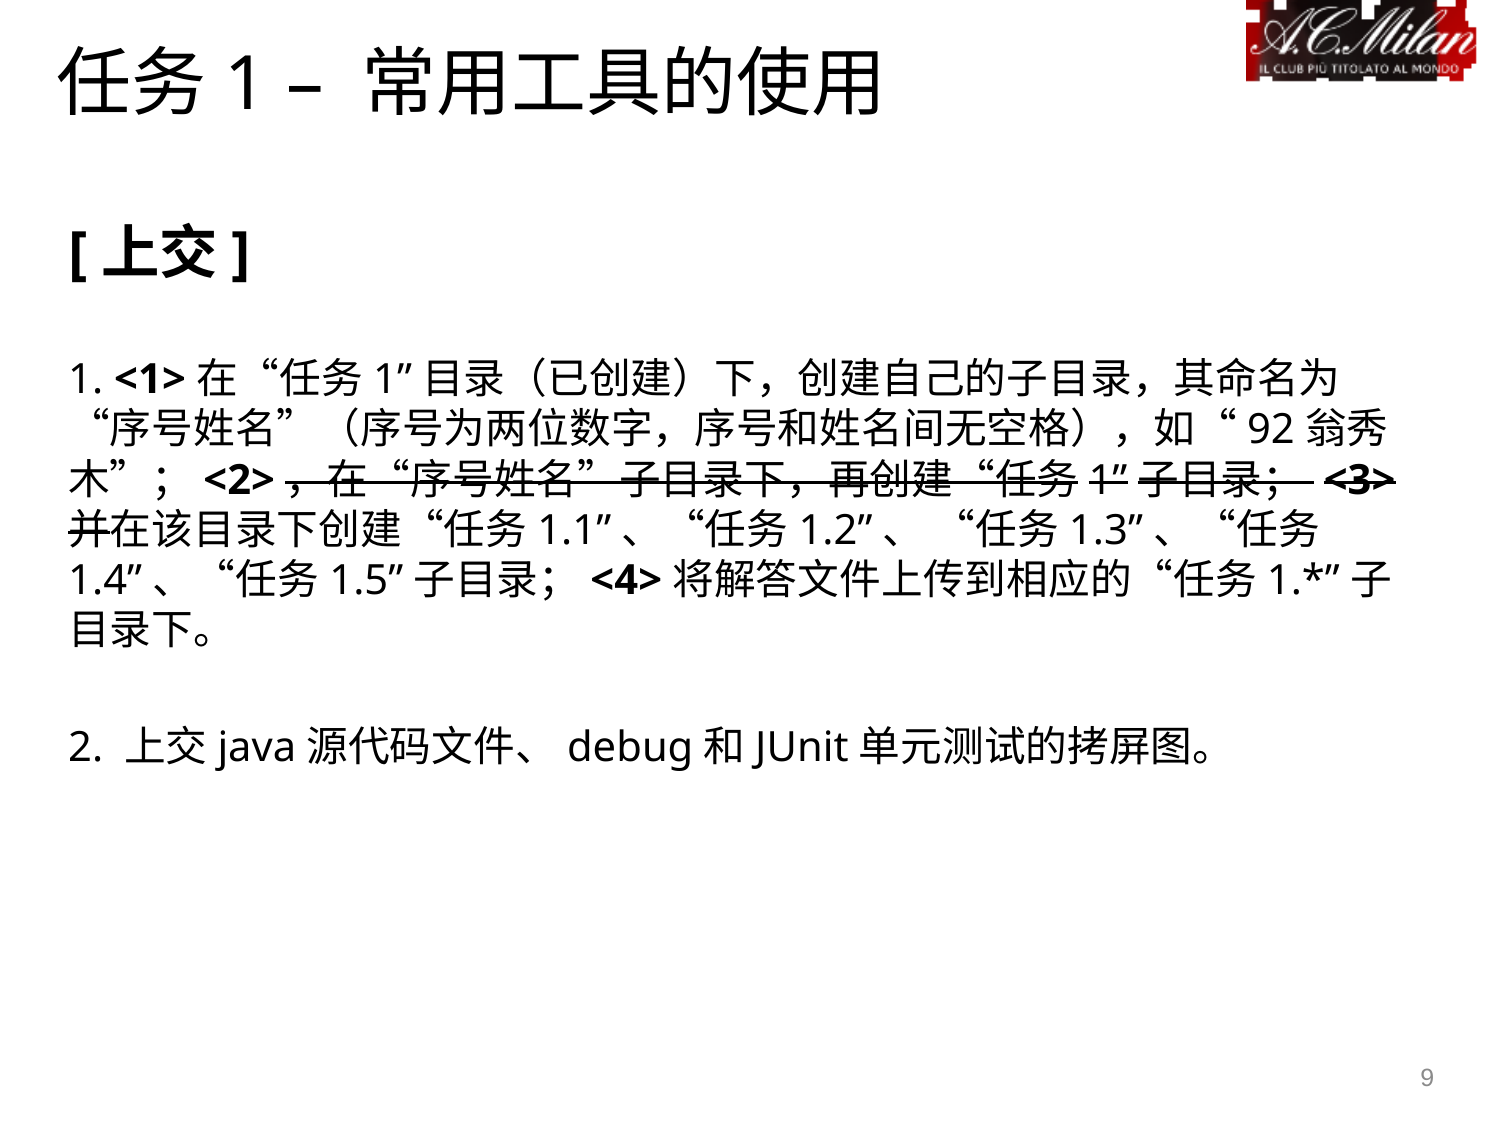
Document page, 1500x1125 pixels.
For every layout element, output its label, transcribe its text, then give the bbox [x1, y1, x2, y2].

slide_number 9 [974, 1046, 1450, 1107]
picture [1246, 0, 1478, 83]
list [上交] 1. <1>在“任务1”目录（已创建）下，创建自己的子目录，其命名为“序号姓名”（序号为两位数字，序号和姓名间无空格），如“92翁秀木”；<2>，在“序号姓名”子目录下，再创建“任务1”子目录； <3> 并在该目录下创建“任务1.1”、“任务1.2”、 “任务1.3”、“任务1.4”、“任务1.5”子目录；<4>将解答文件上传到相应的“任务1.*”子目录下。 2. 上交java源代码文件、debug和JUnit单元测试的拷屏图。 [53, 208, 1428, 792]
title 任务1 – 常用工具的使用 [41, 19, 953, 141]
